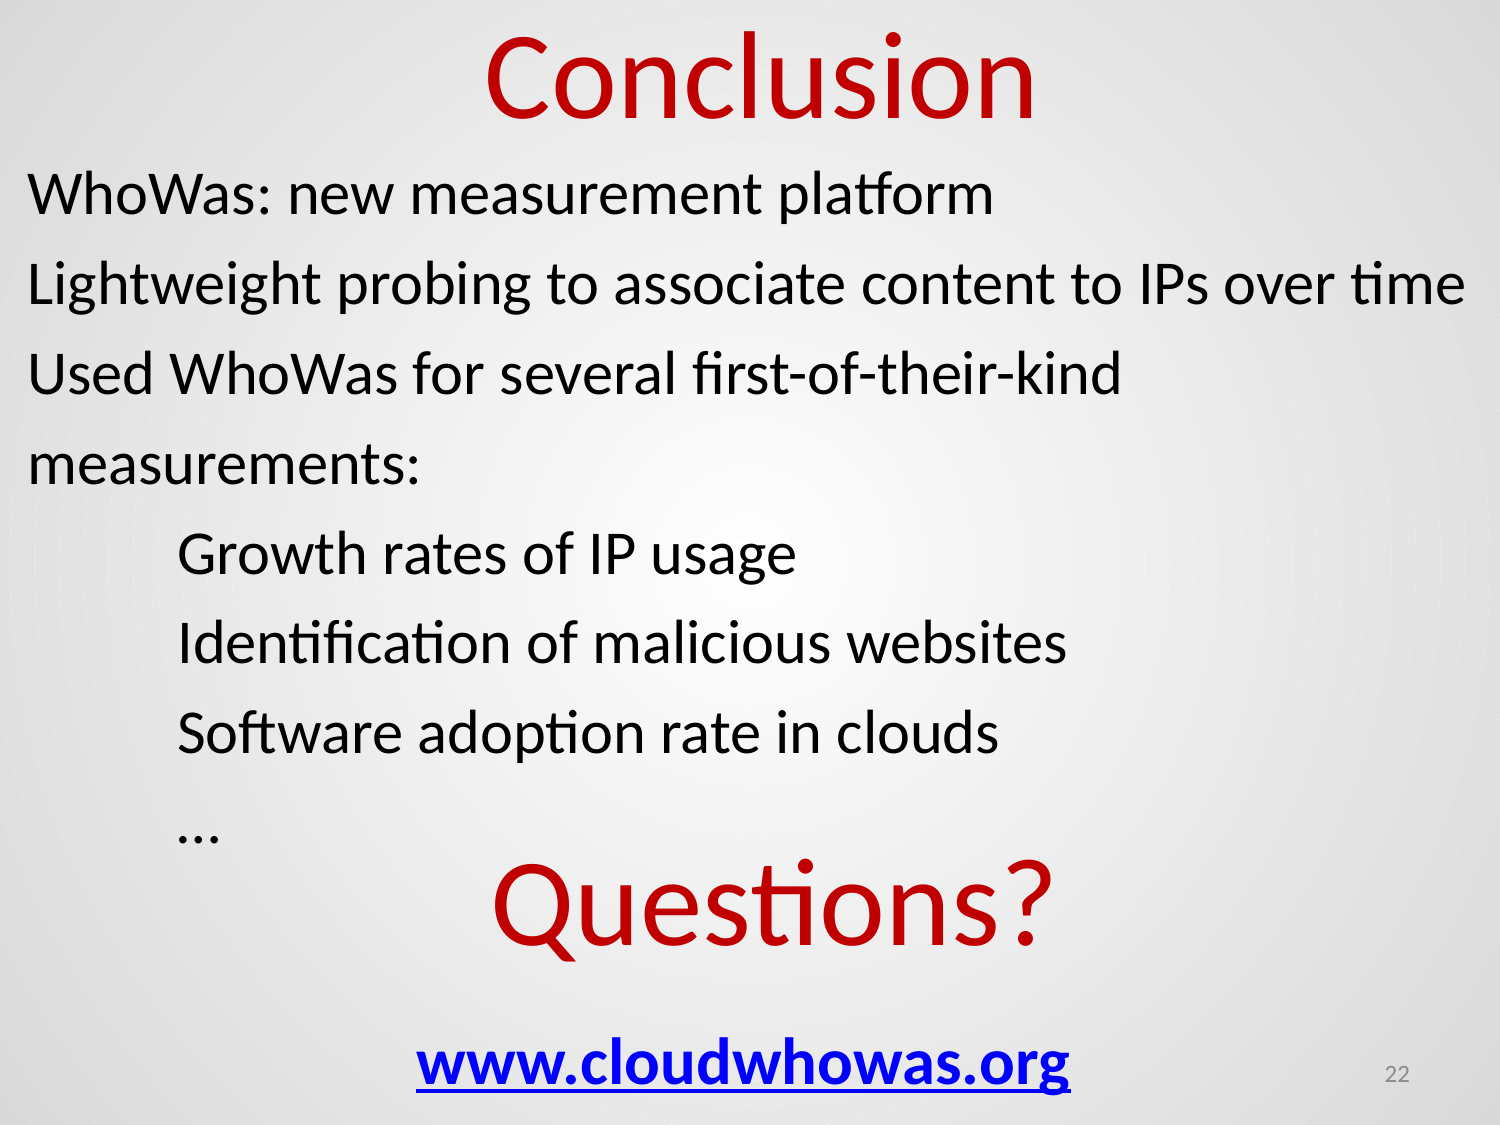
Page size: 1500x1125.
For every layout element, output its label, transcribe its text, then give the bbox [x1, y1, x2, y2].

text_box Questions? [137, 774, 1413, 937]
title Conclusion [62, 12, 1463, 125]
text_box WhoWas: new measurement platform Lightweight probing to associate content to IPs over time Used WhoWas for several first-of-their-kind measurements: Growth rates of IP usage Identification of malicious websites Software adoption rate in clouds … [12, 129, 1500, 864]
text_box www.cloudwhowas.org [37, 937, 1450, 1125]
